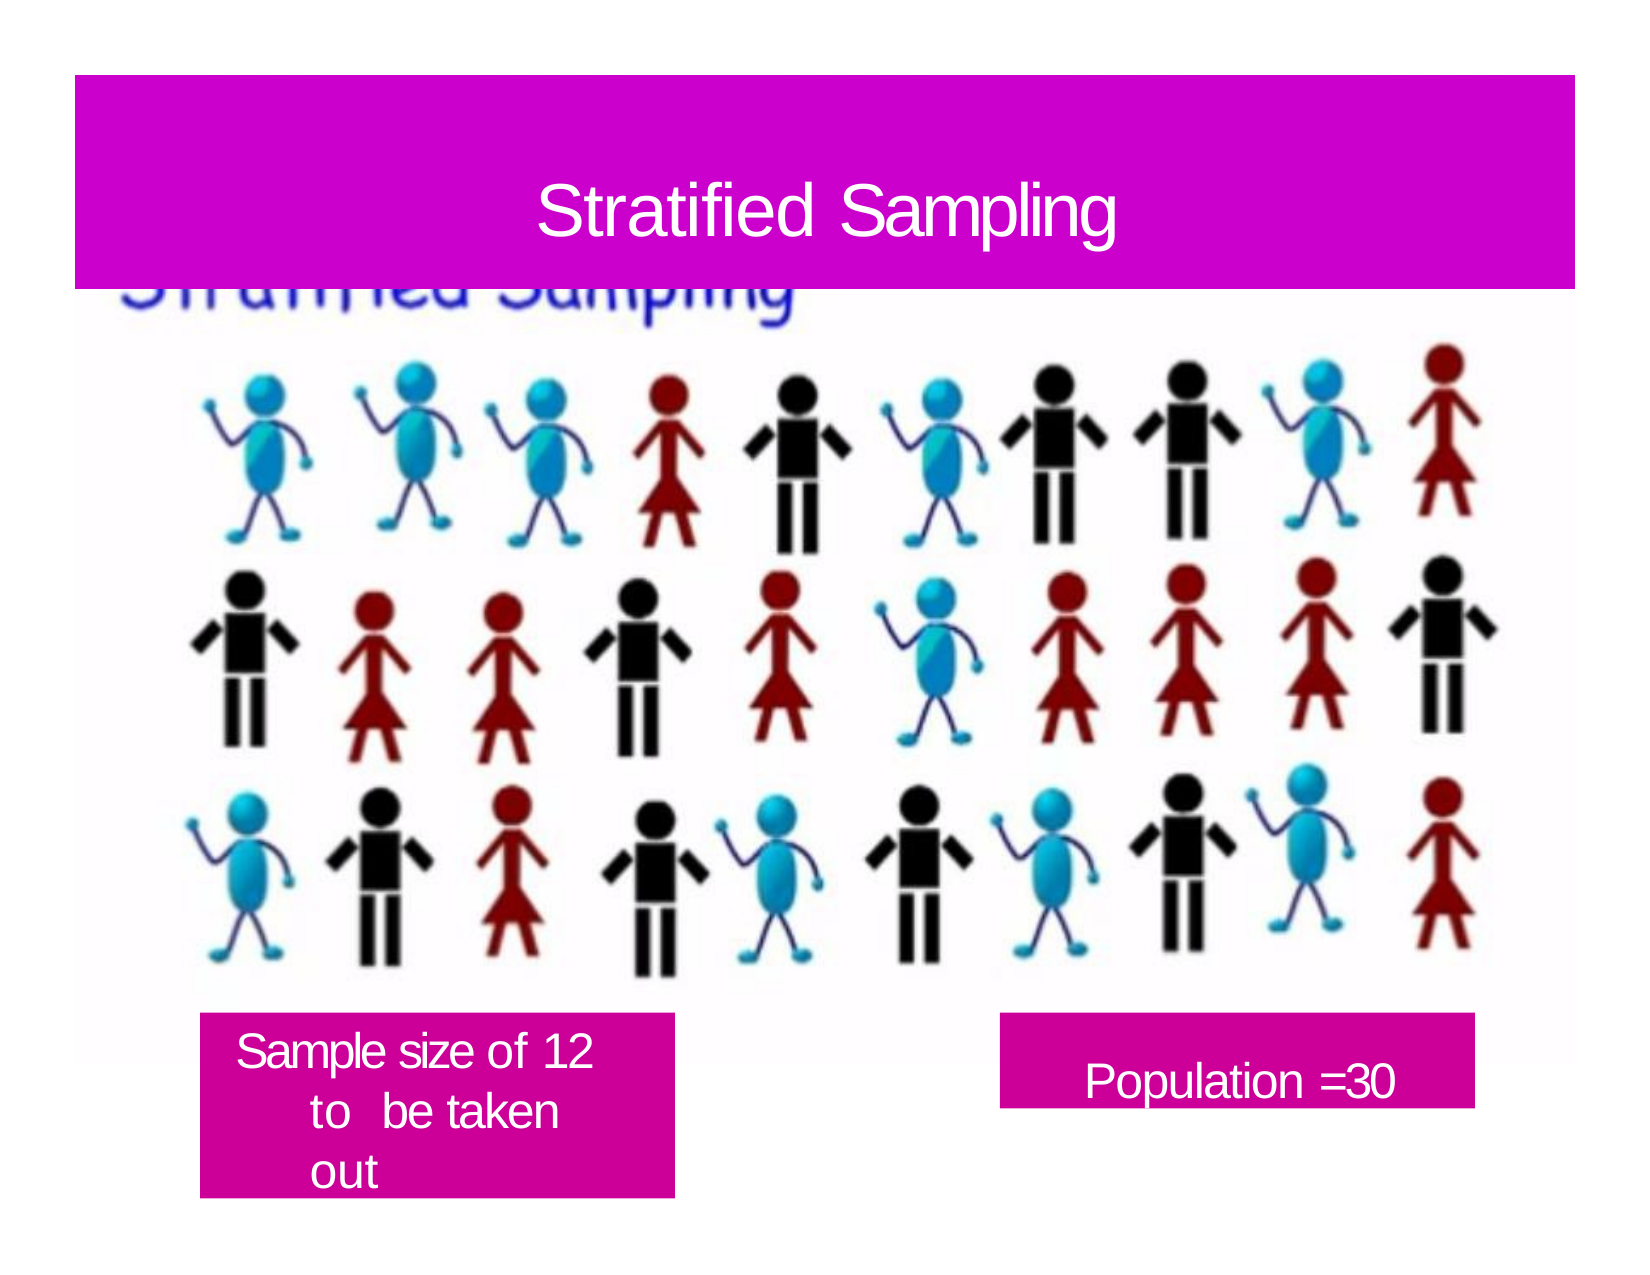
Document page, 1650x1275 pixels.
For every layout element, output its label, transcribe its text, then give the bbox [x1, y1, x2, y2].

text_box Sample size of 12 to be taken out [200, 1012, 675, 1199]
text_box Population =30 [999, 1012, 1475, 1109]
text_box [74, 224, 1575, 1063]
title Stratified Sampling [75, 75, 1575, 289]
